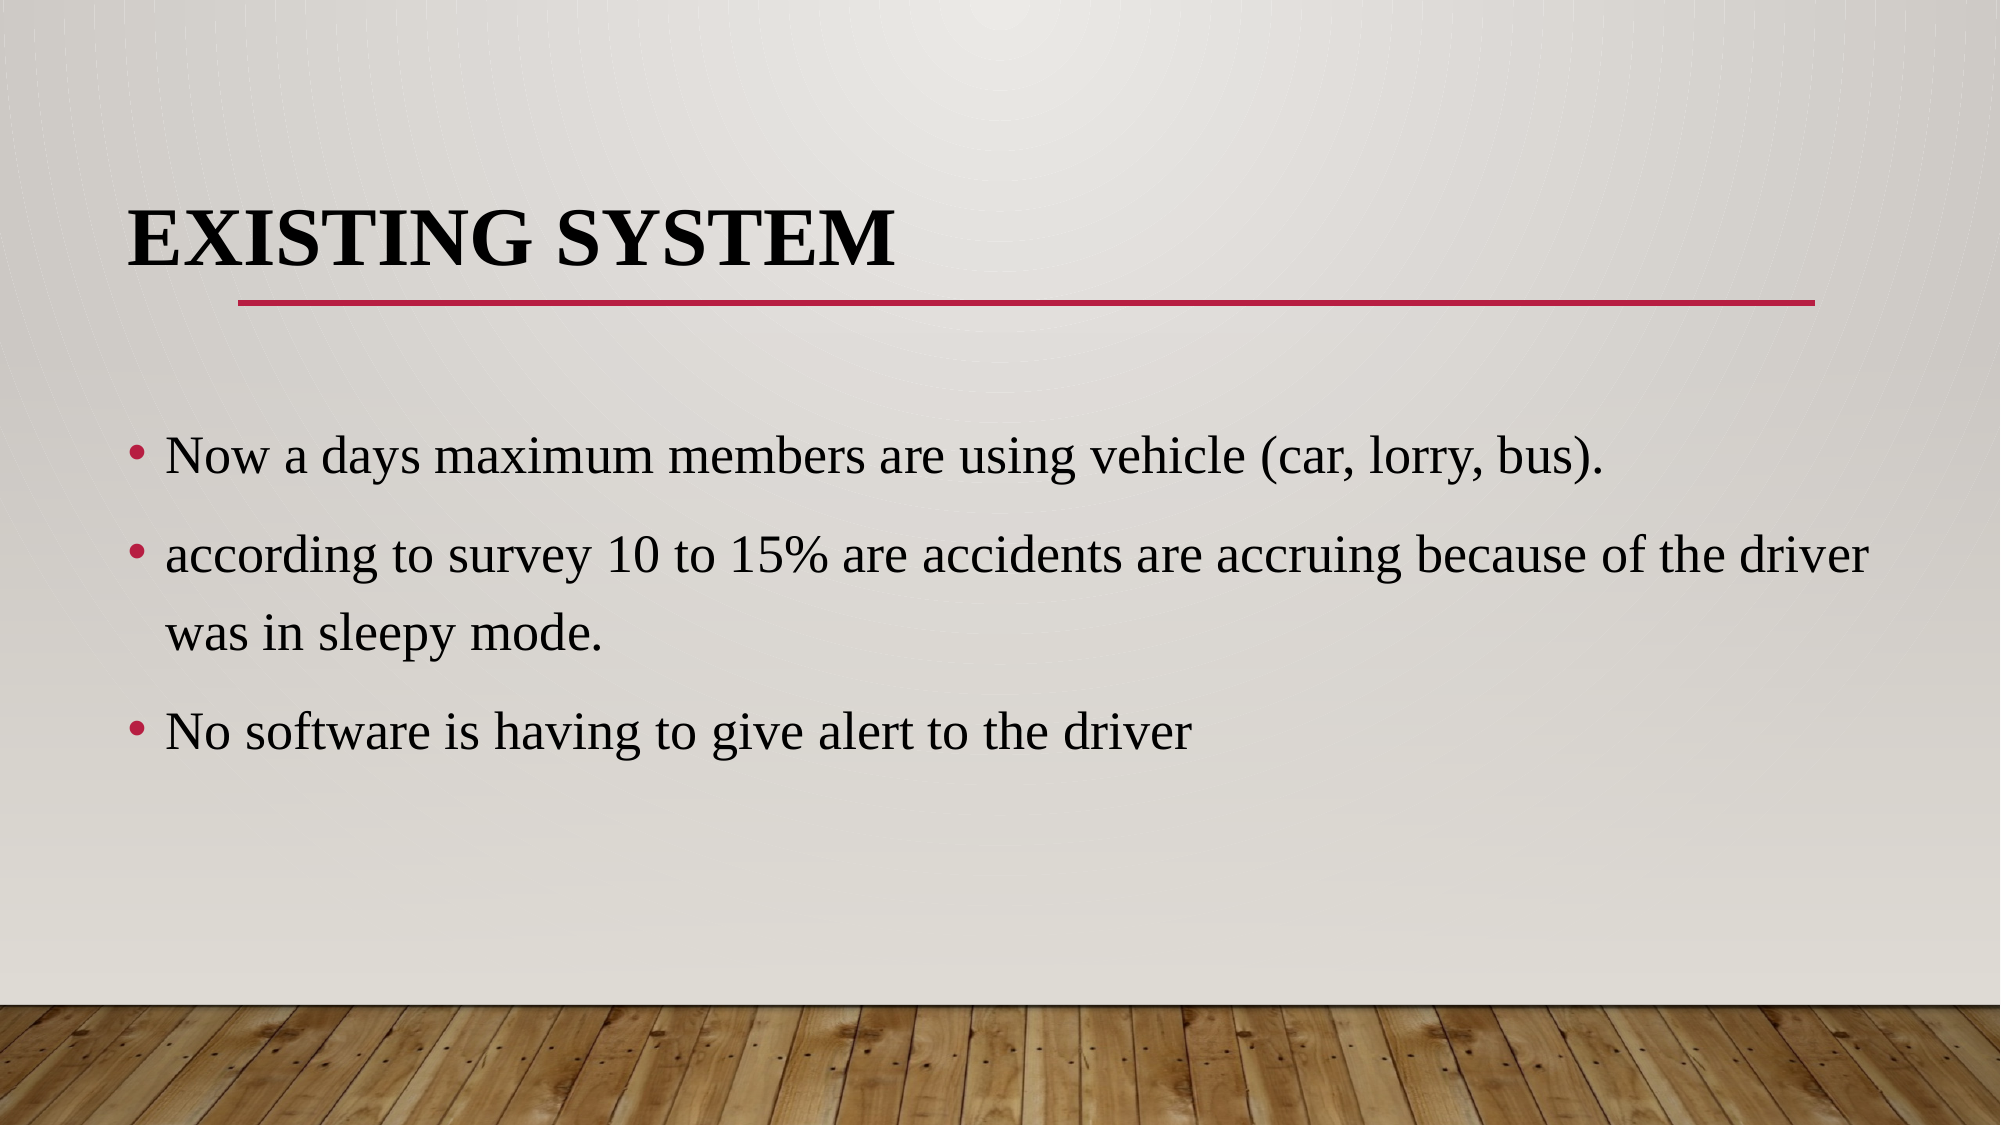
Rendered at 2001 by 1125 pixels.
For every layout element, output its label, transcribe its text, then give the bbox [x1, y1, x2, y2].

picture [0, 1005, 2000, 1125]
list Now a days maximum members are using vehicle (car, lorry, bus). according to survey 10 to 15% are accidents are accruing because of the driver was in sleepy mode. No software is having to give alert to the driver [112, 312, 1888, 957]
title EXISTING SYSTEM [112, 186, 1711, 312]
